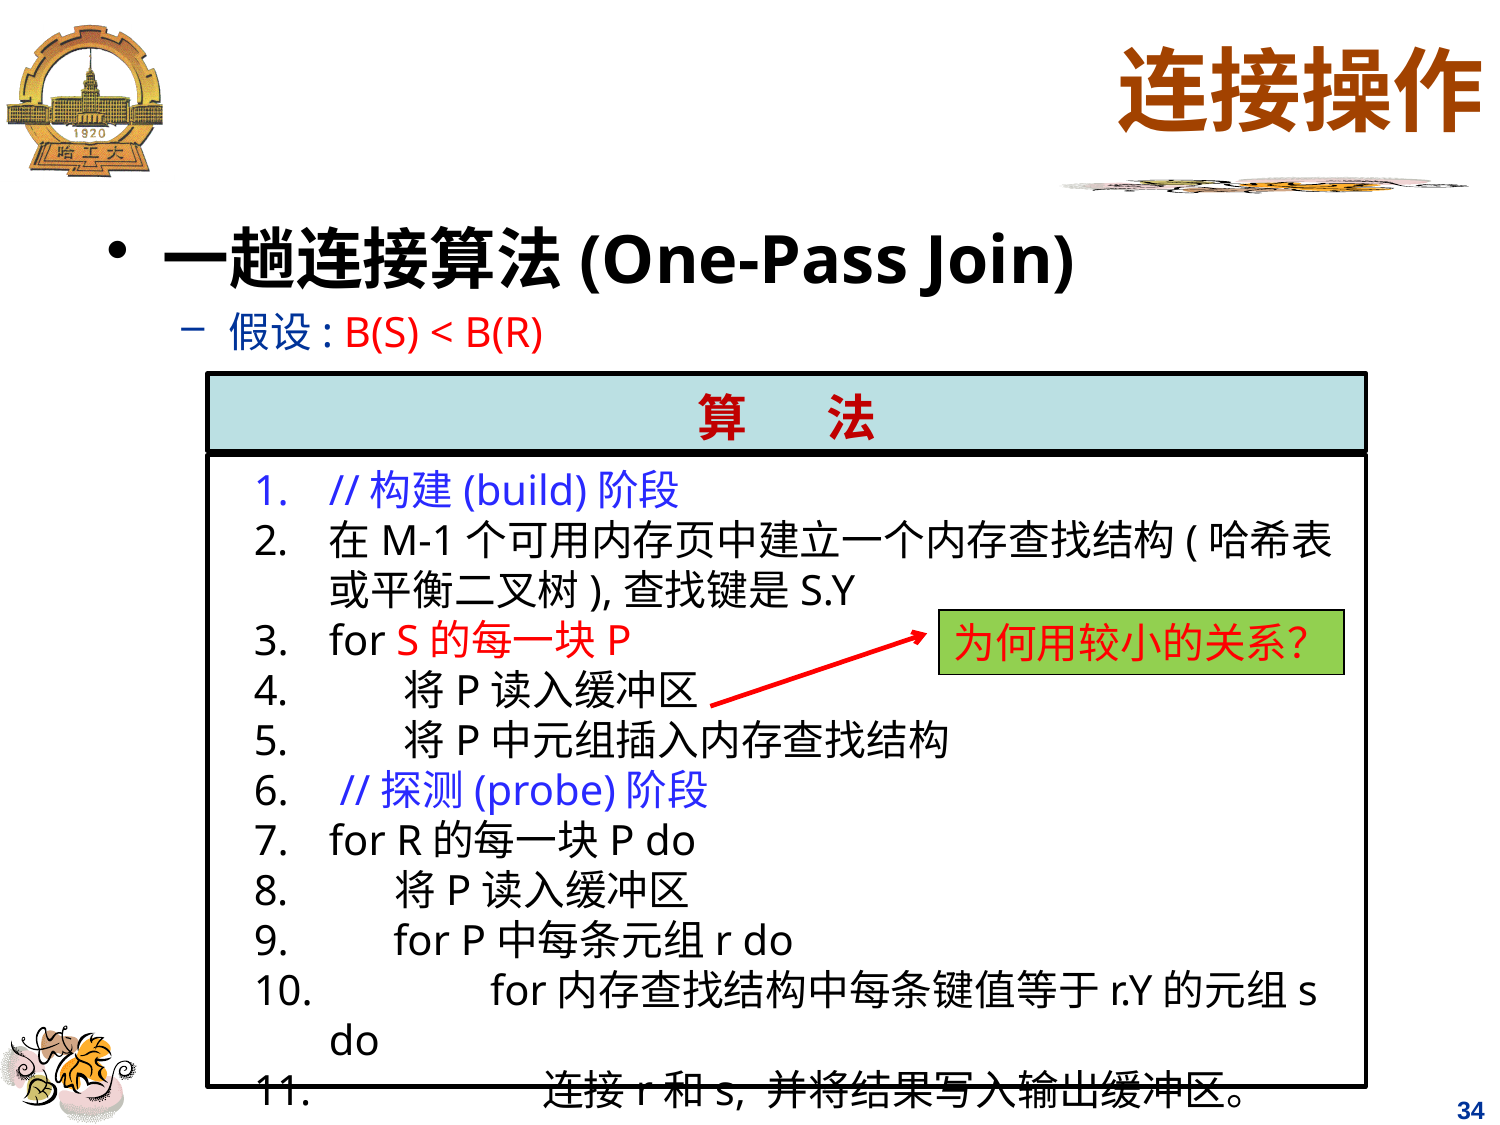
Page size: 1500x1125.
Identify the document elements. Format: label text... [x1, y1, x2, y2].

list 一趟连接算法(One-Pass Join) 假设: B(S) < B(R) [91, 209, 1442, 380]
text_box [710, 633, 928, 707]
title 连接操作 [162, 0, 1500, 176]
slide_number 34 [1437, 1087, 1500, 1125]
picture [0, 24, 175, 182]
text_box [88, 373, 1367, 1087]
